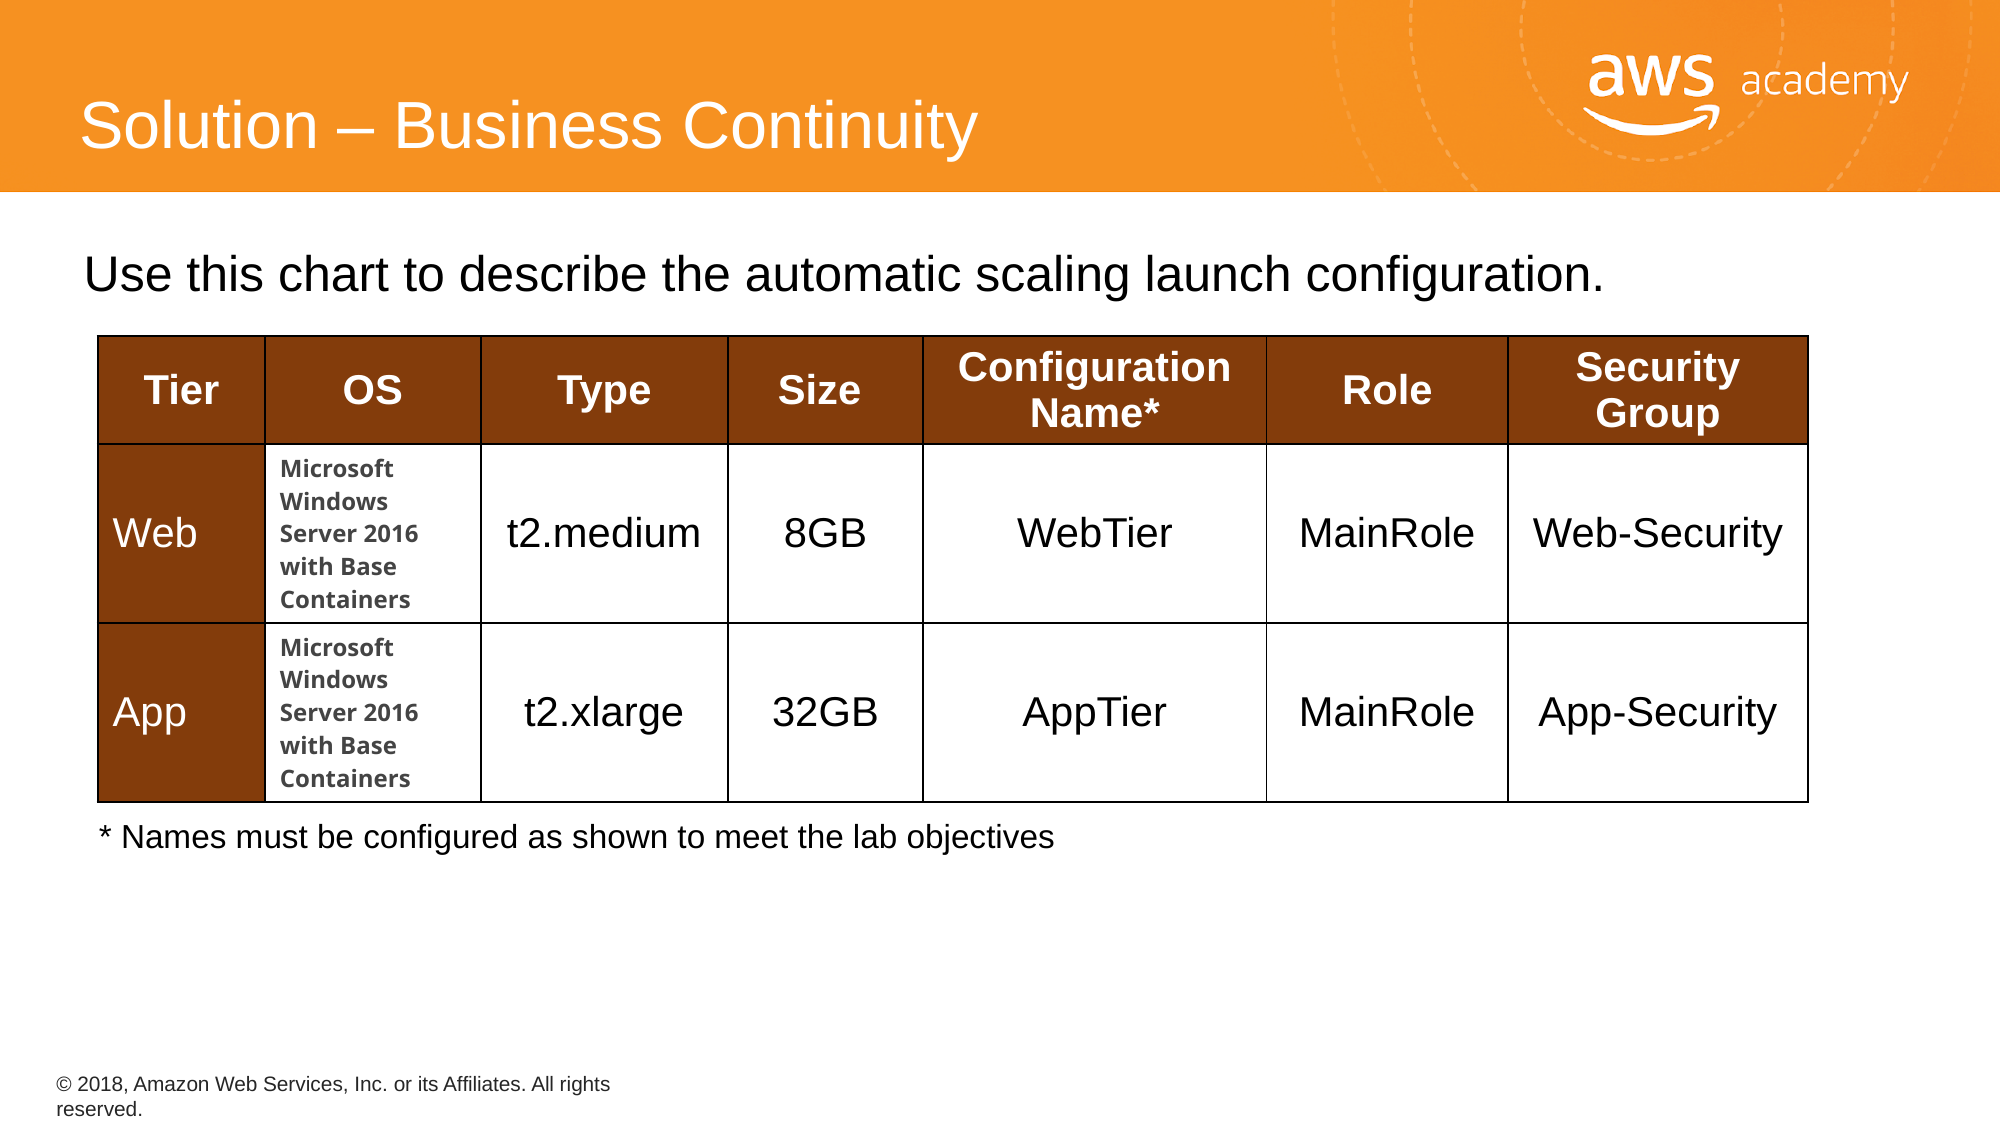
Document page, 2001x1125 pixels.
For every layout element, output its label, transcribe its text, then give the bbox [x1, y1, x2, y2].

table_cell t2.medium [482, 445, 727, 622]
table_header OS [266, 337, 480, 443]
table_cell App-Security [1509, 624, 1807, 801]
table_header Tier [99, 337, 264, 443]
table_cell Microsoft Windows Server 2016 with Base Containers [266, 445, 480, 622]
table_cell Web [99, 445, 264, 622]
text_box Solution – Business Continuity [64, 62, 1888, 191]
table_cell 8GB [729, 445, 922, 622]
table_cell t2.xlarge [482, 624, 727, 801]
table_header Type [482, 337, 727, 443]
table_cell WebTier [924, 445, 1266, 622]
table_cell App [99, 624, 264, 801]
table_cell MainRole [1267, 624, 1507, 801]
table_header Security Group [1509, 337, 1807, 443]
text_box Use this chart to describe the automatic scaling launch configuration. [68, 233, 1888, 310]
table_cell Microsoft Windows Server 2016 with Base Containers [266, 624, 480, 801]
picture [0, 0, 2000, 1125]
table_header Configuration Name* [924, 337, 1266, 443]
table_header Role [1267, 337, 1507, 443]
table_cell MainRole [1267, 445, 1507, 622]
table_cell 32GB [729, 624, 922, 801]
text_box * Names must be configured as shown to meet the lab objectives [83, 807, 1103, 864]
table_header Size [729, 337, 922, 443]
table_cell Web-Security [1509, 445, 1807, 622]
table_cell AppTier [924, 624, 1266, 801]
